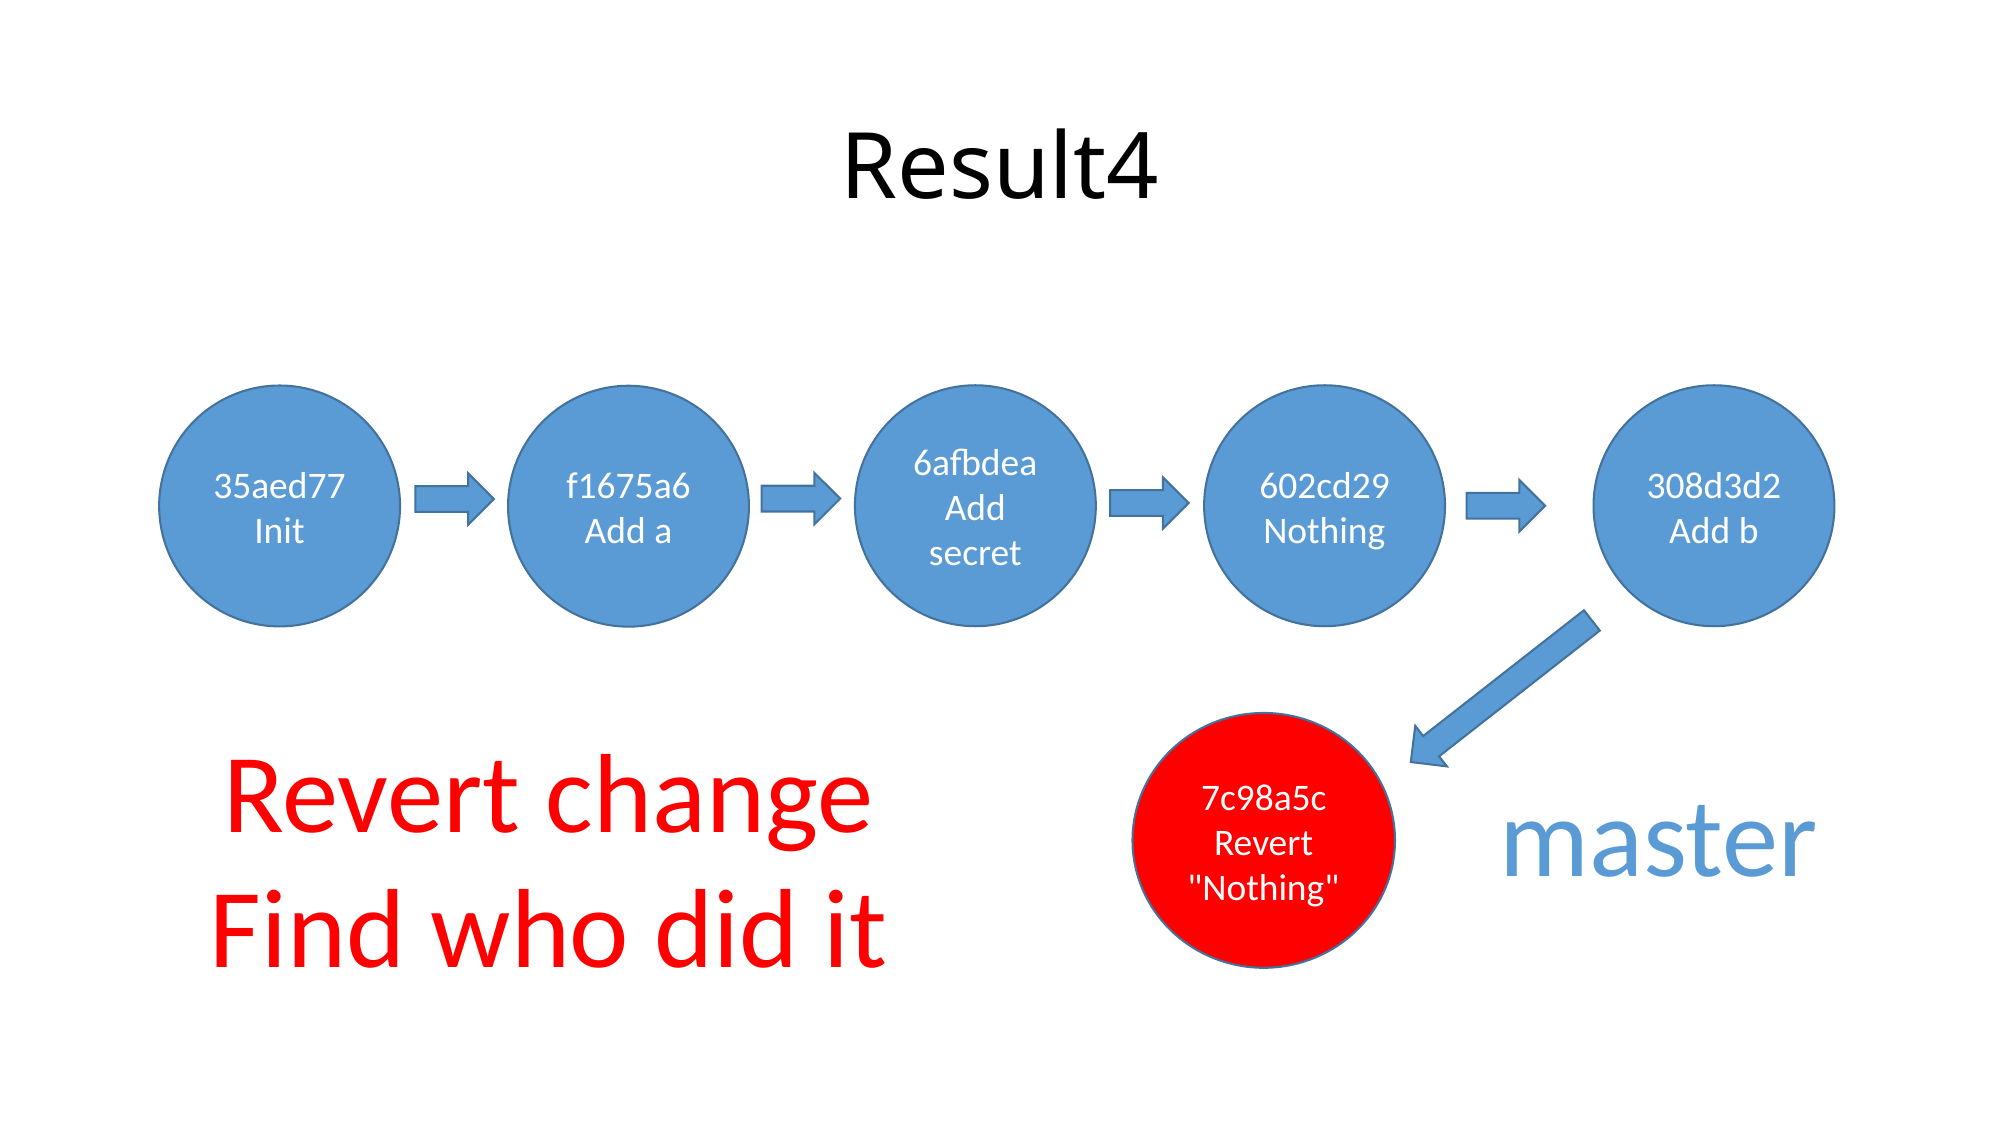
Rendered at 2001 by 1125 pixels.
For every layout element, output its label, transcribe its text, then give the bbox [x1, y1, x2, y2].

text_box master [1484, 756, 1833, 907]
text_box [1109, 474, 1191, 532]
text_box 602cd29 Nothing [1203, 384, 1447, 628]
text_box 308d3d2 Add b [1592, 384, 1836, 628]
text_box [760, 470, 842, 527]
text_box 6afbdea Add secret [853, 384, 1097, 628]
text_box [1409, 608, 1602, 768]
text_box Revert change Find who did it [164, 712, 933, 997]
text_box [1465, 477, 1547, 534]
text_box 35aed77 Init [158, 384, 402, 628]
text_box [414, 470, 496, 528]
text_box f1675a6 Add a [507, 384, 750, 628]
text_box 7c98a5c Revert "Nothing" [1131, 711, 1397, 969]
title Result4 [137, 59, 1863, 278]
